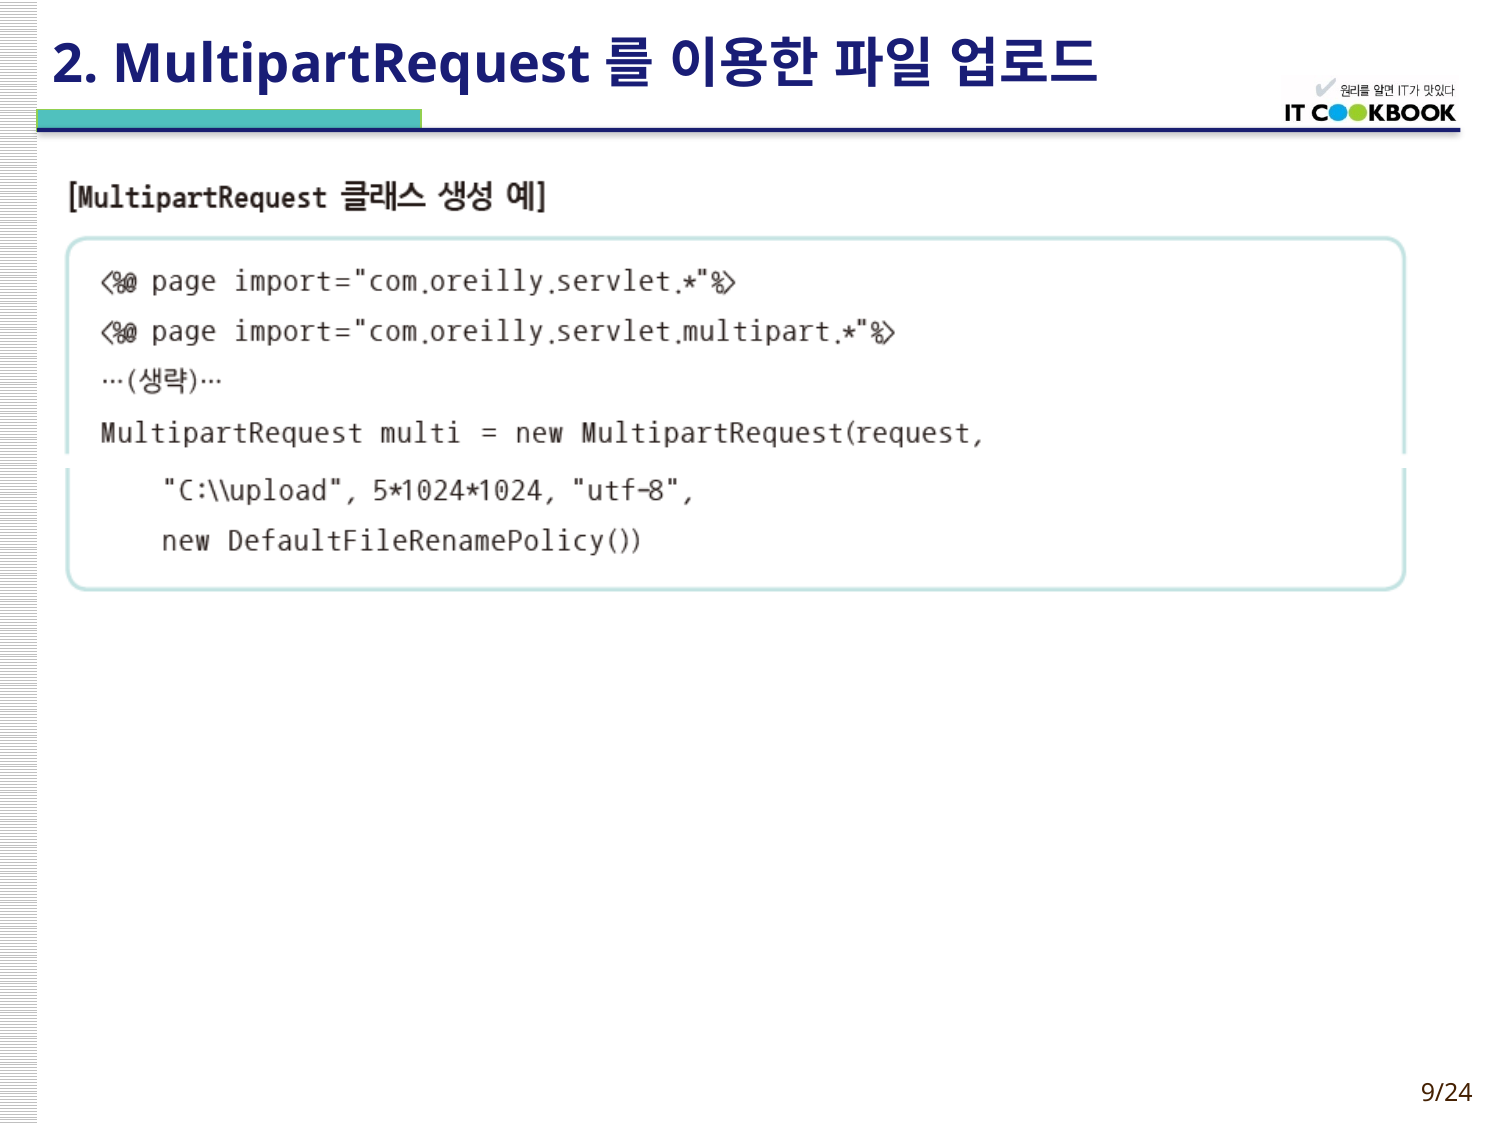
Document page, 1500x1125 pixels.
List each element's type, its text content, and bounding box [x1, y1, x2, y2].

picture [1281, 75, 1459, 123]
title 2. MultipartRequest를 이용한 파일 업로드 [37, 13, 1278, 109]
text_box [52, 172, 1419, 599]
